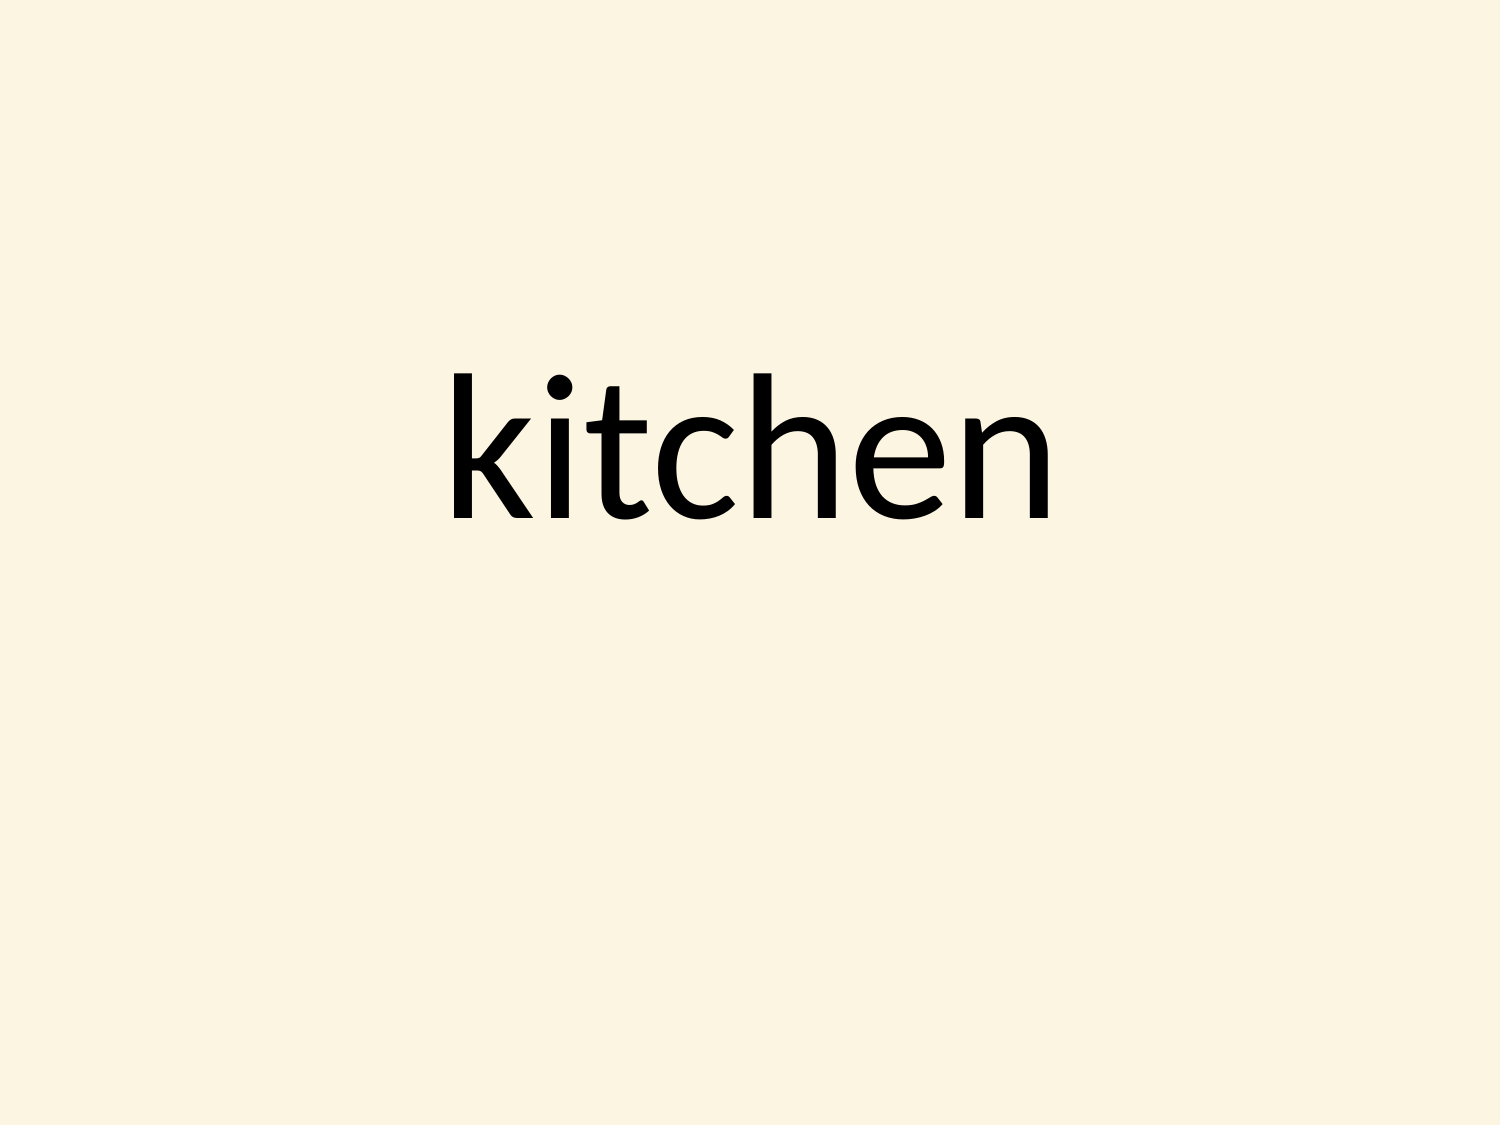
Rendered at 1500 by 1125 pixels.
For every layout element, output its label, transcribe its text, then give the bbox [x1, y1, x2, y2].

list kitchen [76, 302, 1428, 669]
